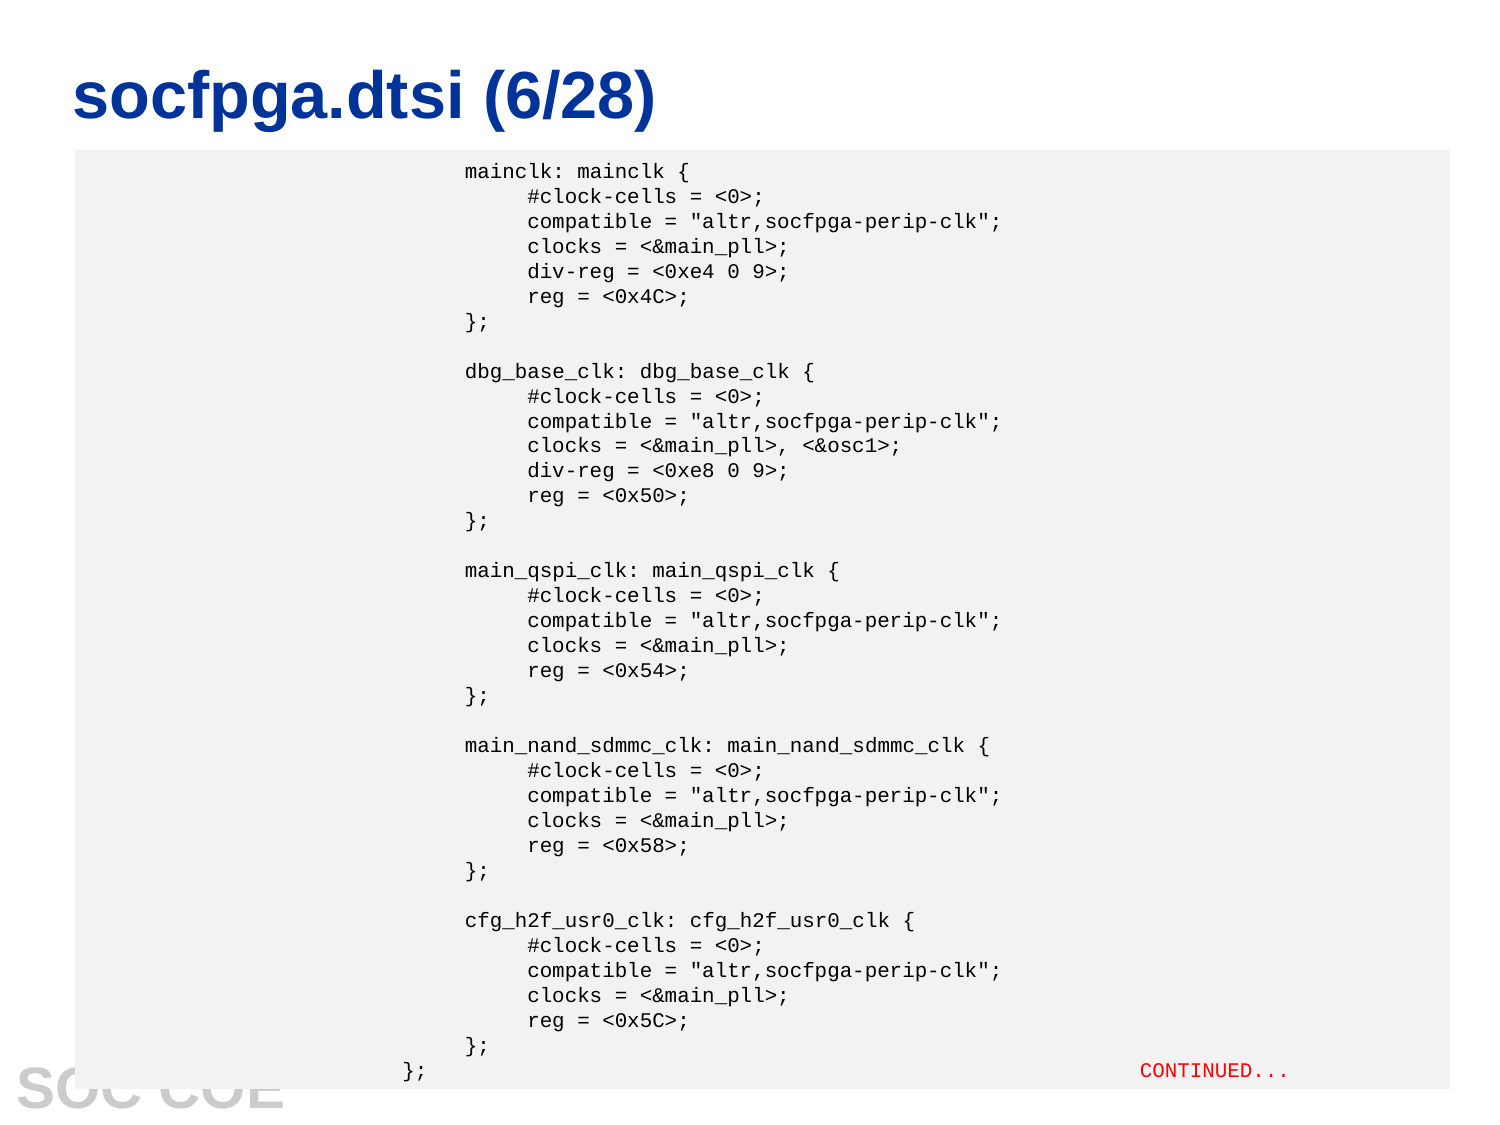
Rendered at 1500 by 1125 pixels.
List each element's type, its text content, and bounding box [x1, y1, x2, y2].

text_box mainclk: mainclk { #clock-cells = <0>; compatible = "altr,socfpga-perip-clk"; clocks = <&main_pll>; div-reg = <0xe4 0 9>; reg = <0x4C>; }; dbg_base_clk: dbg_base_clk { #clock-cells = <0>; compatible = "altr,socfpga-perip-clk"; clocks = <&main_pll>, <&osc1>; div-reg = <0xe8 0 9>; reg = <0x50>; }; main_qspi_clk: main_qspi_clk { #clock-cells = <0>; compatible = "altr,socfpga-perip-clk"; clocks = <&main_pll>; reg = <0x54>; }; main_nand_sdmmc_clk: main_nand_sdmmc_clk { #clock-cells = <0>; compatible = "altr,socfpga-perip-clk"; clocks = <&main_pll>; reg = <0x58>; }; cfg_h2f_usr0_clk: cfg_h2f_usr0_clk { #clock-cells = <0>; compatible = "altr,socfpga-perip-clk"; clocks = <&main_pll>; reg = <0x5C>; }; }; CONTINUED... [75, 149, 1450, 1089]
title socfpga.dtsi (6/28) [57, 44, 1425, 195]
